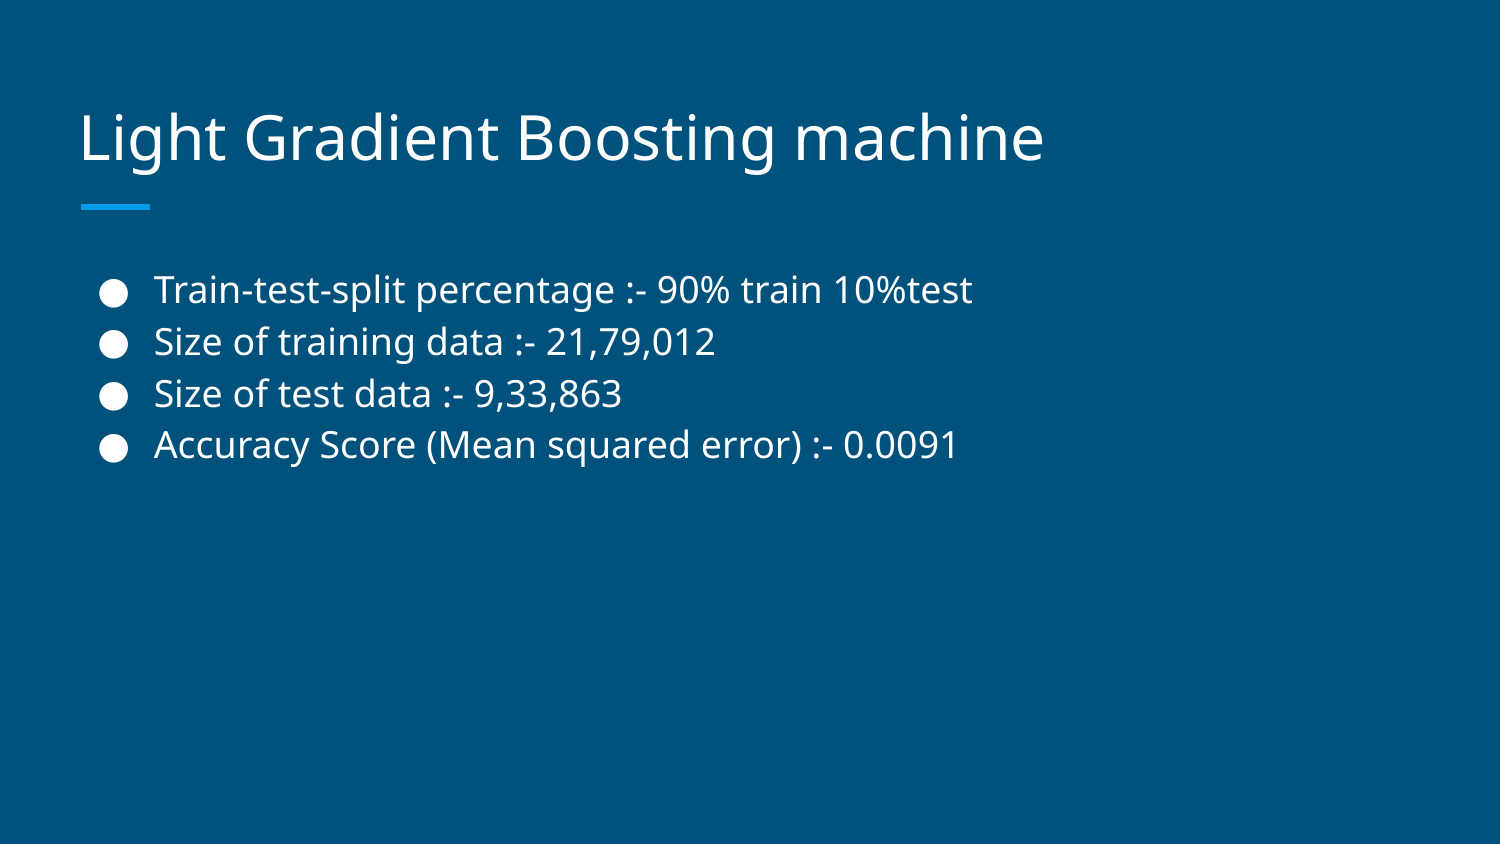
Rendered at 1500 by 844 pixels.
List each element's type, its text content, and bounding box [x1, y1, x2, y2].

title Light Gradient Boosting machine [63, 75, 1437, 188]
list Train-test-split percentage :- 90% train 10%test Size of training data :- 21,79,012 Size of test data :- 9,33,863 Accuracy Score (Mean squared error) :- 0.0091 [63, 244, 1437, 750]
